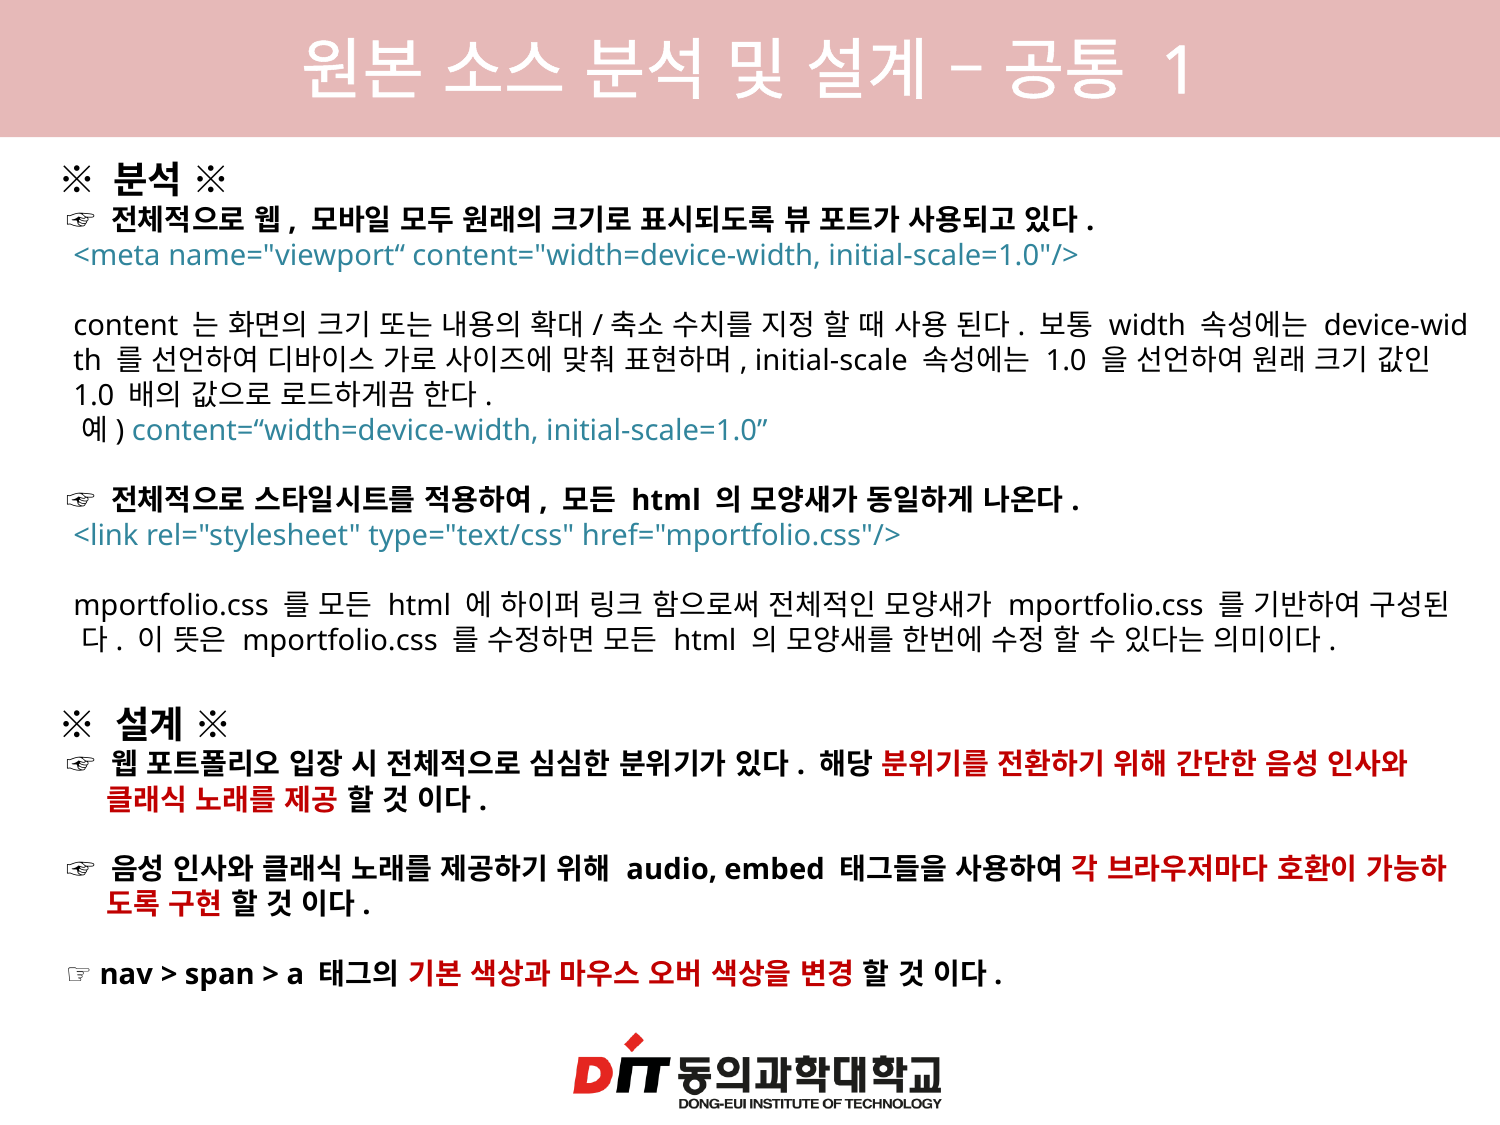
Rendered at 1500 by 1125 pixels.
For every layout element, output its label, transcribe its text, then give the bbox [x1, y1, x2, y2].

picture [572, 1029, 942, 1115]
text_box 원본 소스 분석 및 설계 – 공통 1 [285, 19, 1214, 114]
text_box ※ 분석 ※ ☞ 전체적으로 웹, 모바일 모두 원래의 크기로 표시되도록 뷰 포트가 사용되고 있다. <meta name="viewport“ content="width=device-width, initial-scale=1.0"/> content 는 화면의 크기 또는 내용의 확대/축소 수치를 지정 할 때 사용 된다. 보통 width 속성에는 device-wid th 를 선언하여 디바이스 가로 사이즈에 맞춰 표현하며, initial-scale 속성에는 1.0 을 선언하여 원래 크기 값인 1.0 배의 값으로 로드하게끔 한다. 예) content=“width=device-width, initial-scale=1.0” ☞ 전체적으로 스타일시트를 적용하여, 모든 html 의 모양새가 동일하게 나온다. <link rel="stylesheet" type="text/css" href="mportfolio.css"/> mportfolio.css 를 모든 html 에 하이퍼 링크 함으로써 전체적인 모양새가 mportfolio.css 를 기반하여 구성된 다. 이 뜻은 mportfolio.css 를 수정하면 모든 html 의 모양새를 한번에 수정 할 수 있다는 의미이다. ※ 설계 ※ ☞ 웹 포트폴리오 입장 시 전체적으로 심심한 분위기가 있다. 해당 분위기를 전환하기 위해 간단한 음성 인사와 클래식 노래를 제공 할 것 이다. ☞ 음성 인사와 클래식 노래를 제공하기 위해 audio, embed 태그들을 사용하여 각 브라우저마다 호환이 가능하 도록 구현 할 것 이다. ☞ nav > span > a 태그의 기본 색상과 마우스 오버 색상을 변경 할 것 이다. [43, 148, 1484, 998]
